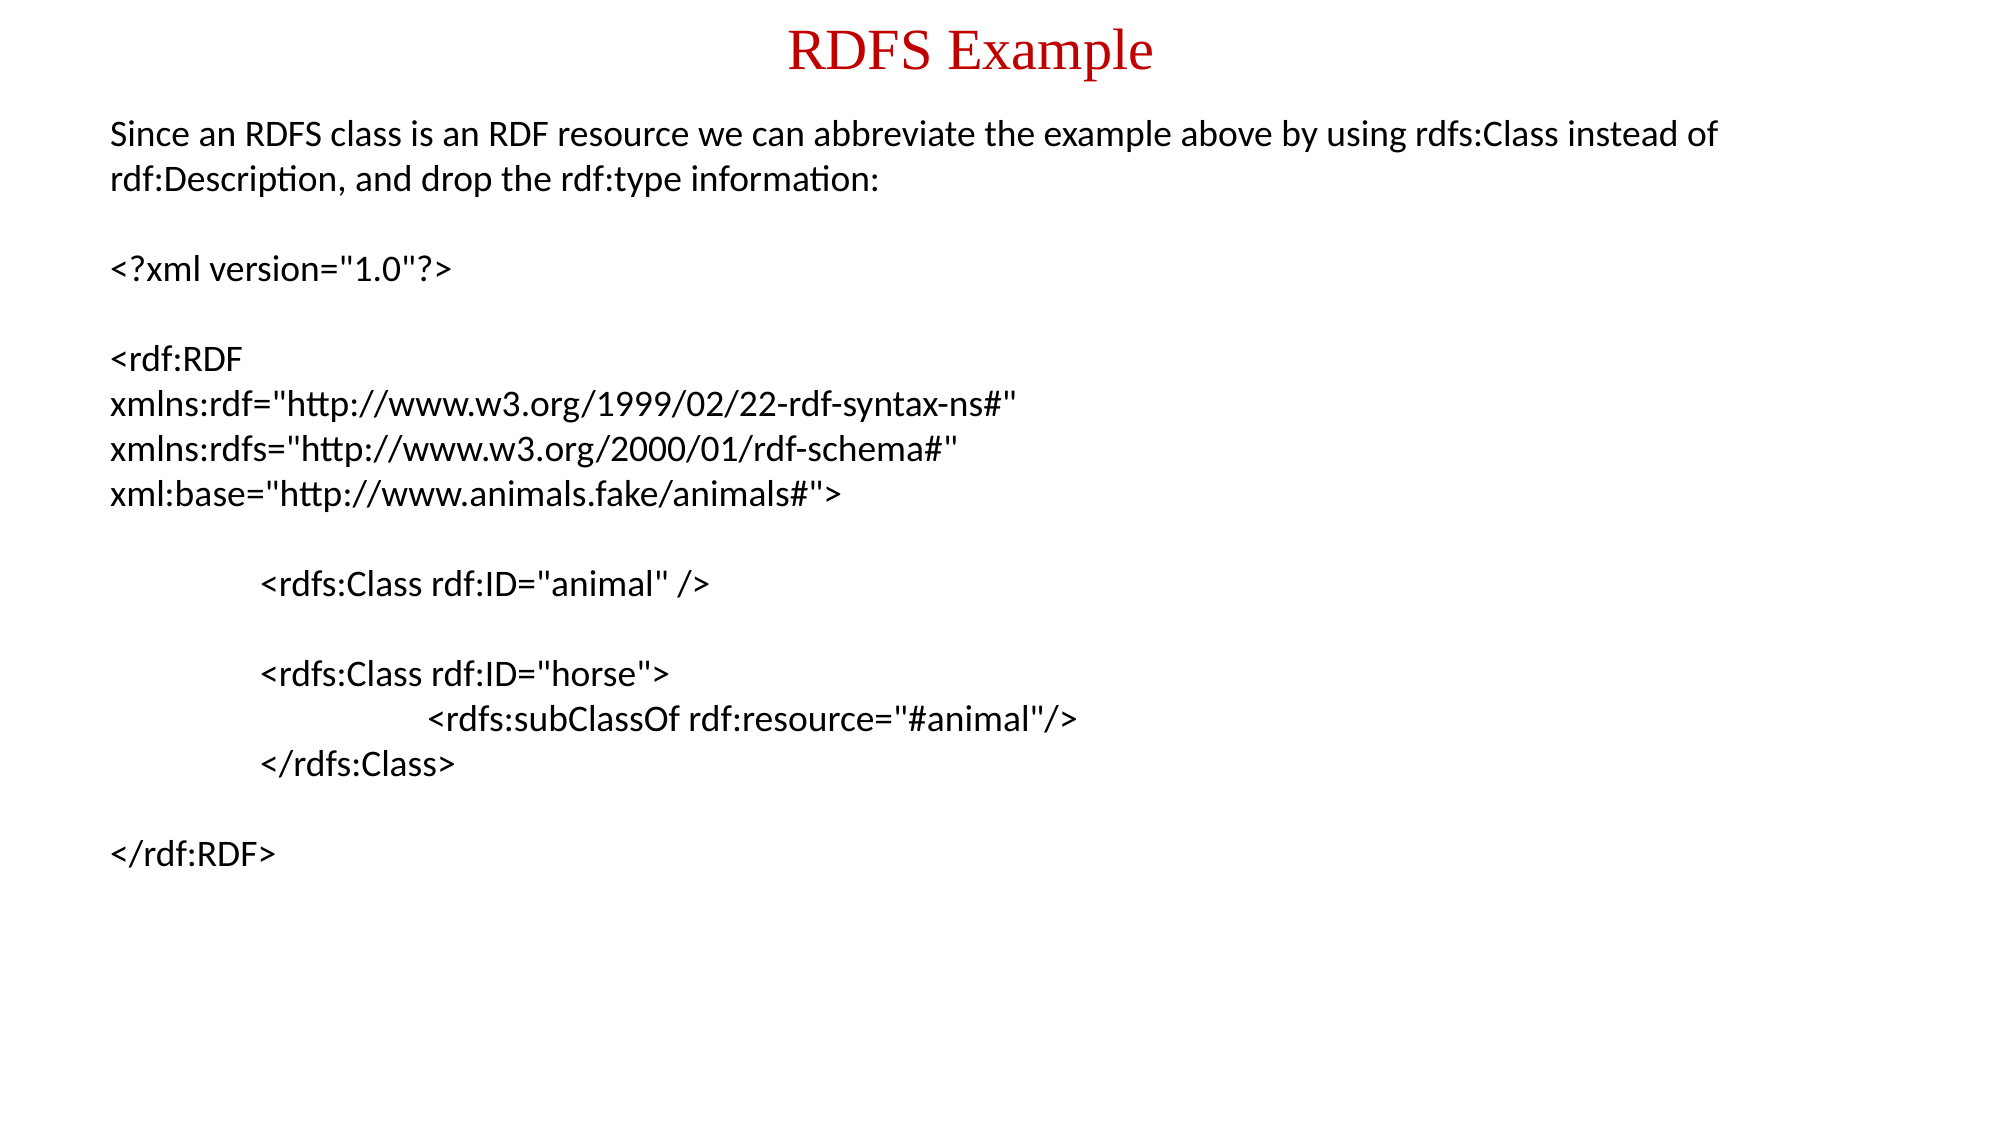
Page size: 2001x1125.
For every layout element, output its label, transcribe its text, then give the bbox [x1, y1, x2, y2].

text_box RDFS Example [172, 0, 1769, 101]
text_box Since an RDFS class is an RDF resource we can abbreviate the example above by using rdfs:Class instead of rdf:Description, and drop the rdf:type information: <?xml version="1.0"?> <rdf:RDF xmlns:rdf="http://www.w3.org/1999/02/22-rdf-syntax-ns#" xmlns:rdfs="http://www.w3.org/2000/01/rdf-schema#" xml:base="http://www.animals.fake/animals#"> <rdfs:Class rdf:ID="animal" /> <rdfs:Class rdf:ID="horse"> <rdfs:subClassOf rdf:resource="#animal"/> </rdfs:Class> </rdf:RDF> [95, 101, 1898, 882]
